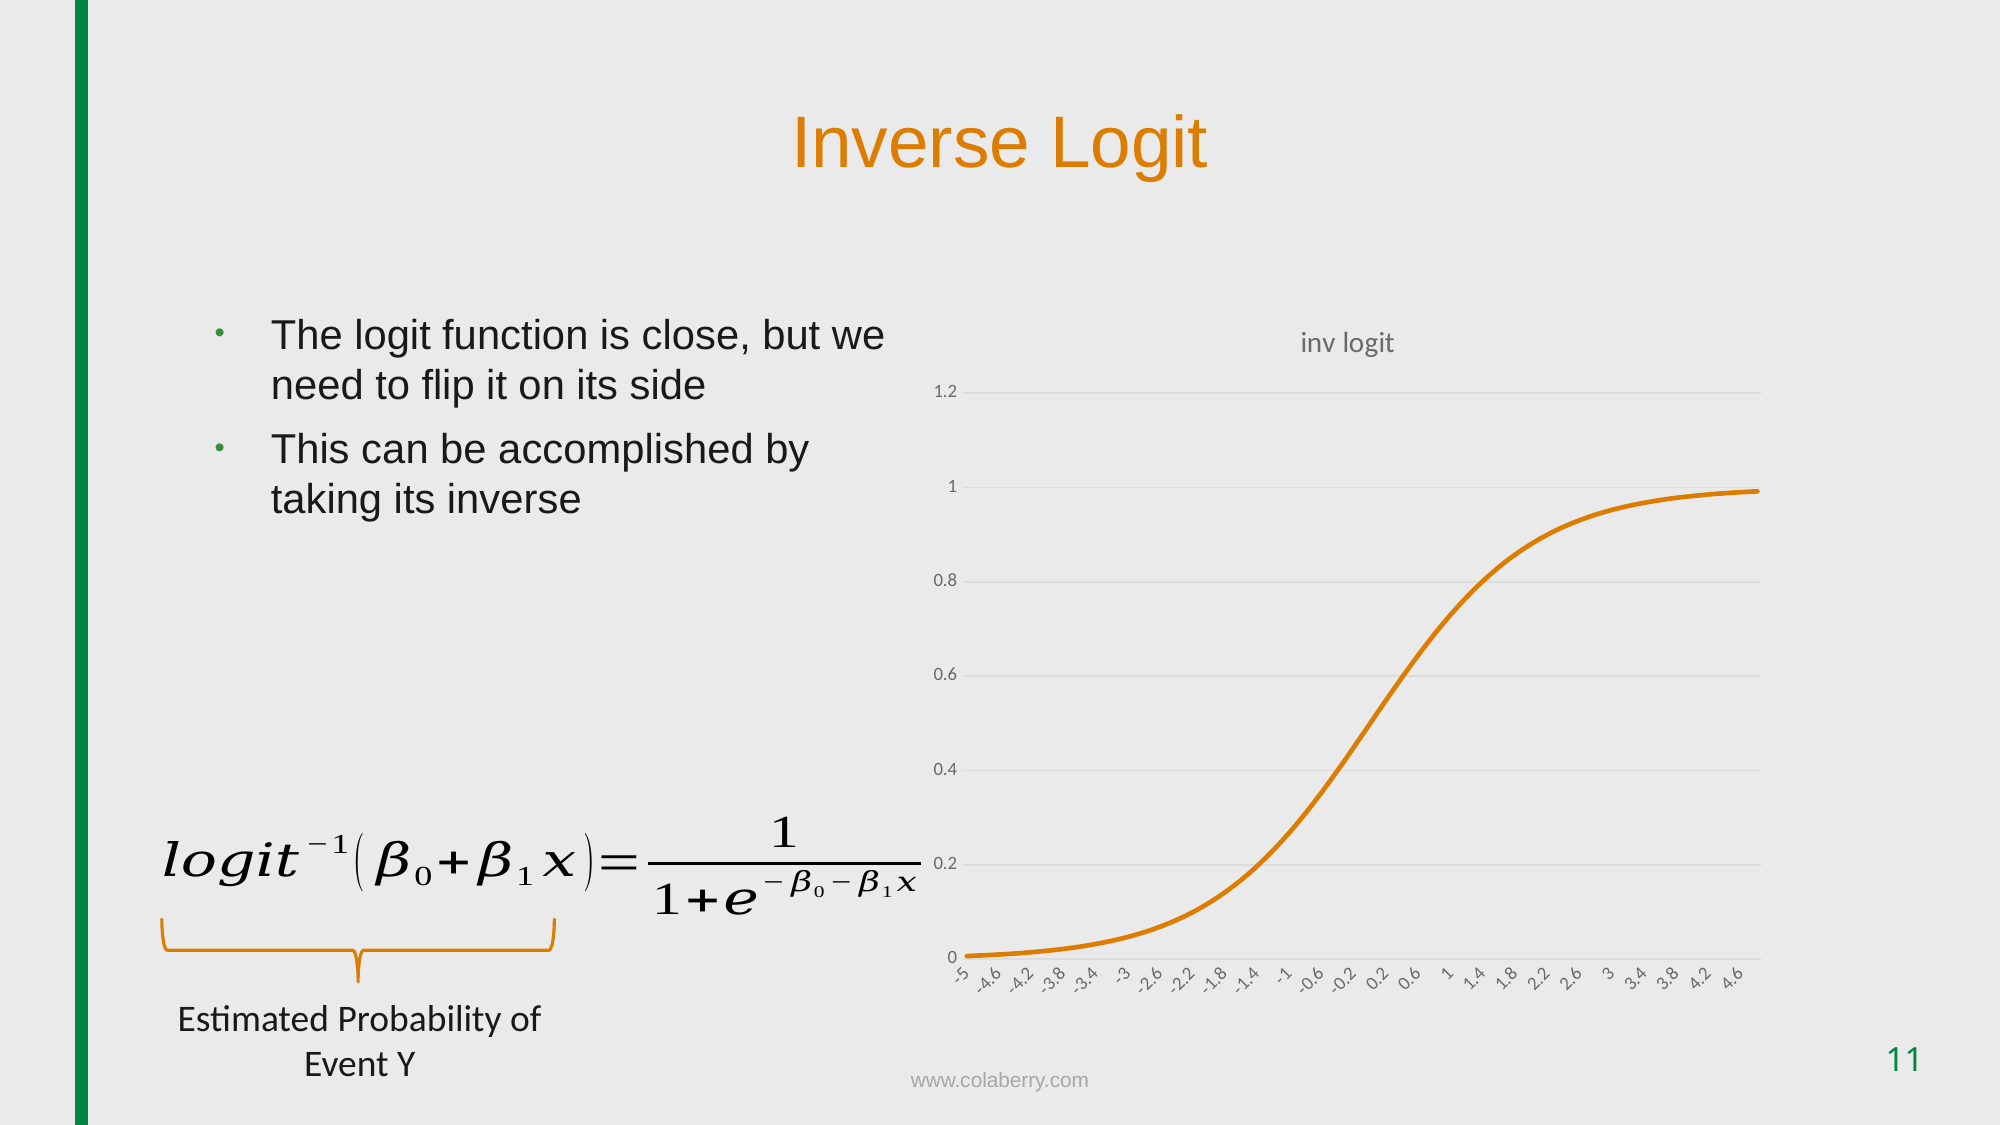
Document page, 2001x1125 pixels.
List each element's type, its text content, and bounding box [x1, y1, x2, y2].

picture [75, 0, 88, 1125]
title Inverse Logit [99, 14, 1901, 263]
list The logit function is close, but we need to flip it on its side This can be accomplished by taking its inverse [206, 299, 914, 1015]
chart [916, 299, 1780, 1015]
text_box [161, 918, 557, 1094]
slide_number 11 [1808, 1011, 2000, 1111]
